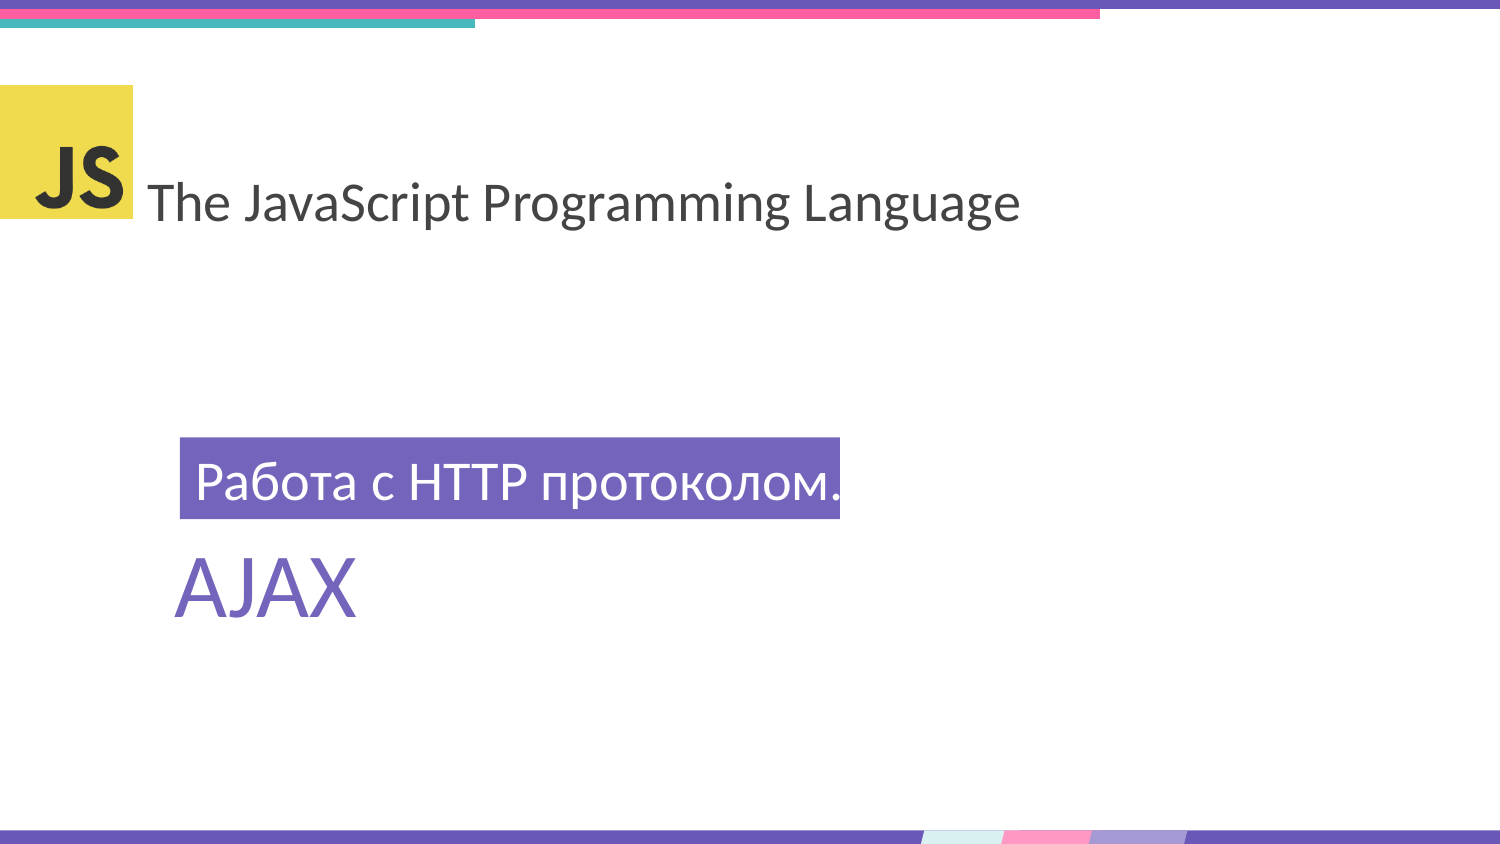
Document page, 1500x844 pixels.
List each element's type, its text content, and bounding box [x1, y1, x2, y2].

picture [0, 85, 134, 219]
text_box The JavaScript Programming Language [132, 157, 1170, 240]
title Работа с HTTP протоколом. [180, 399, 1260, 556]
text_box AJAX [160, 518, 1180, 644]
